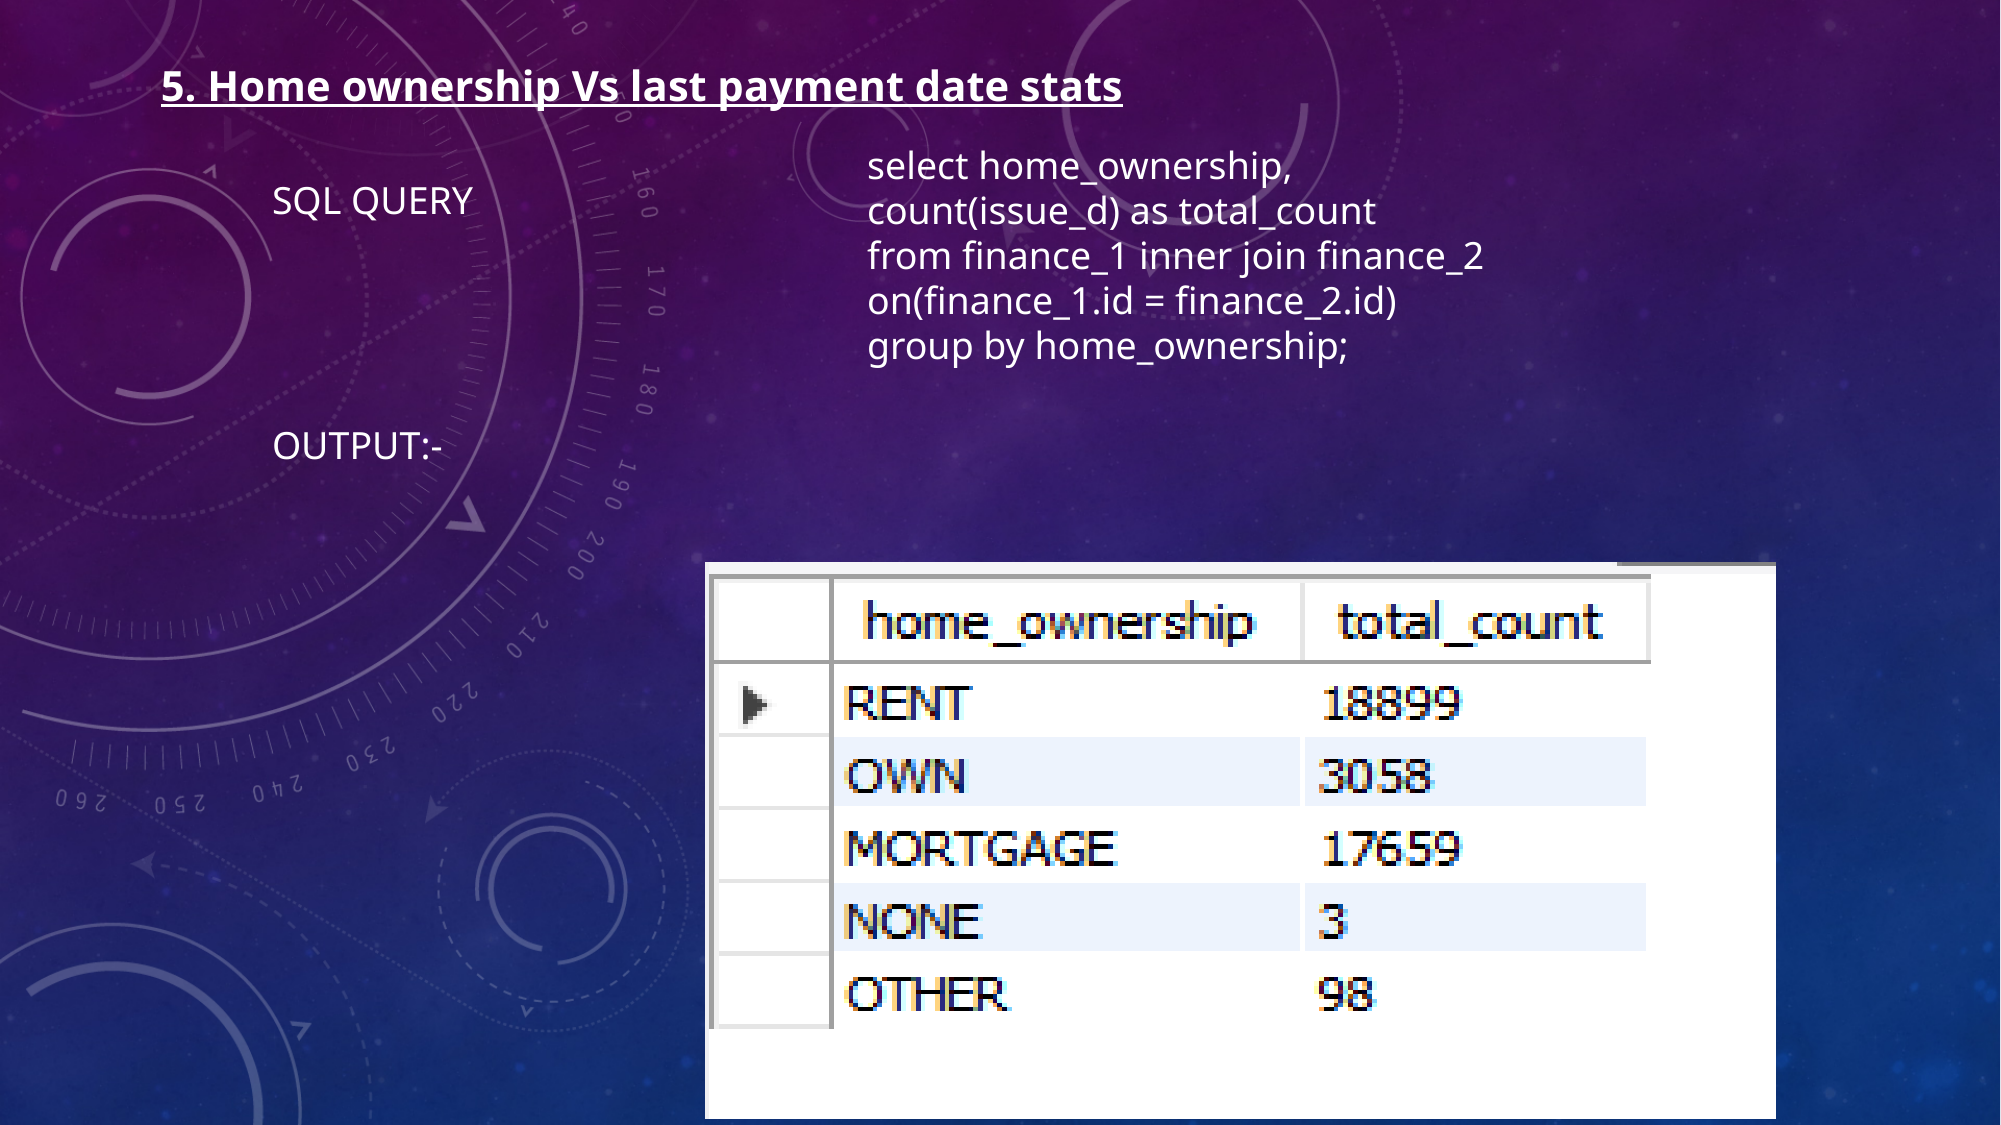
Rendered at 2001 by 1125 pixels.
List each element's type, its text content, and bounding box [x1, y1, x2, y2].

text_box 5. Home ownership Vs last payment date stats [146, 51, 1520, 117]
text_box select home_ownership, count(issue_d) as total_count from finance_1 inner join finance_2 on(finance_1.id = finance_2.id) group by home_ownership; [852, 134, 1698, 375]
picture [0, 0, 2001, 1125]
text_box OUTPUT:- [257, 414, 577, 475]
text_box SQL QUERY [257, 169, 1258, 230]
